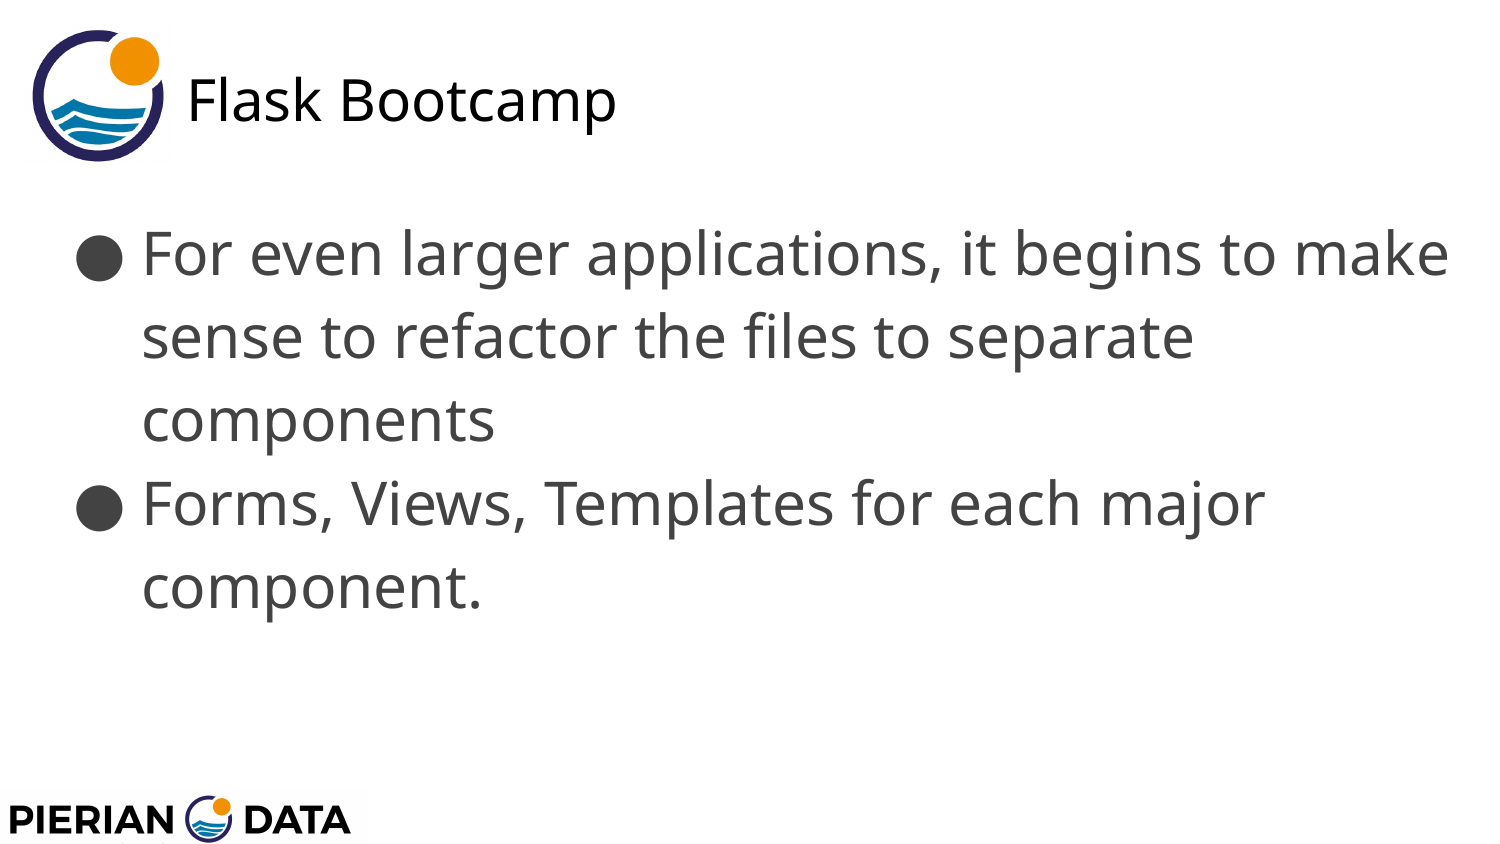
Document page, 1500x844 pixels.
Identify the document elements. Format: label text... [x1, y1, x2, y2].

picture [24, 24, 172, 167]
list For even larger applications, it begins to make sense to refactor the files to separate components Forms, Views, Templates for each major component. [51, 189, 1476, 750]
title Flask Bootcamp [176, 48, 1449, 143]
picture [0, 787, 368, 844]
